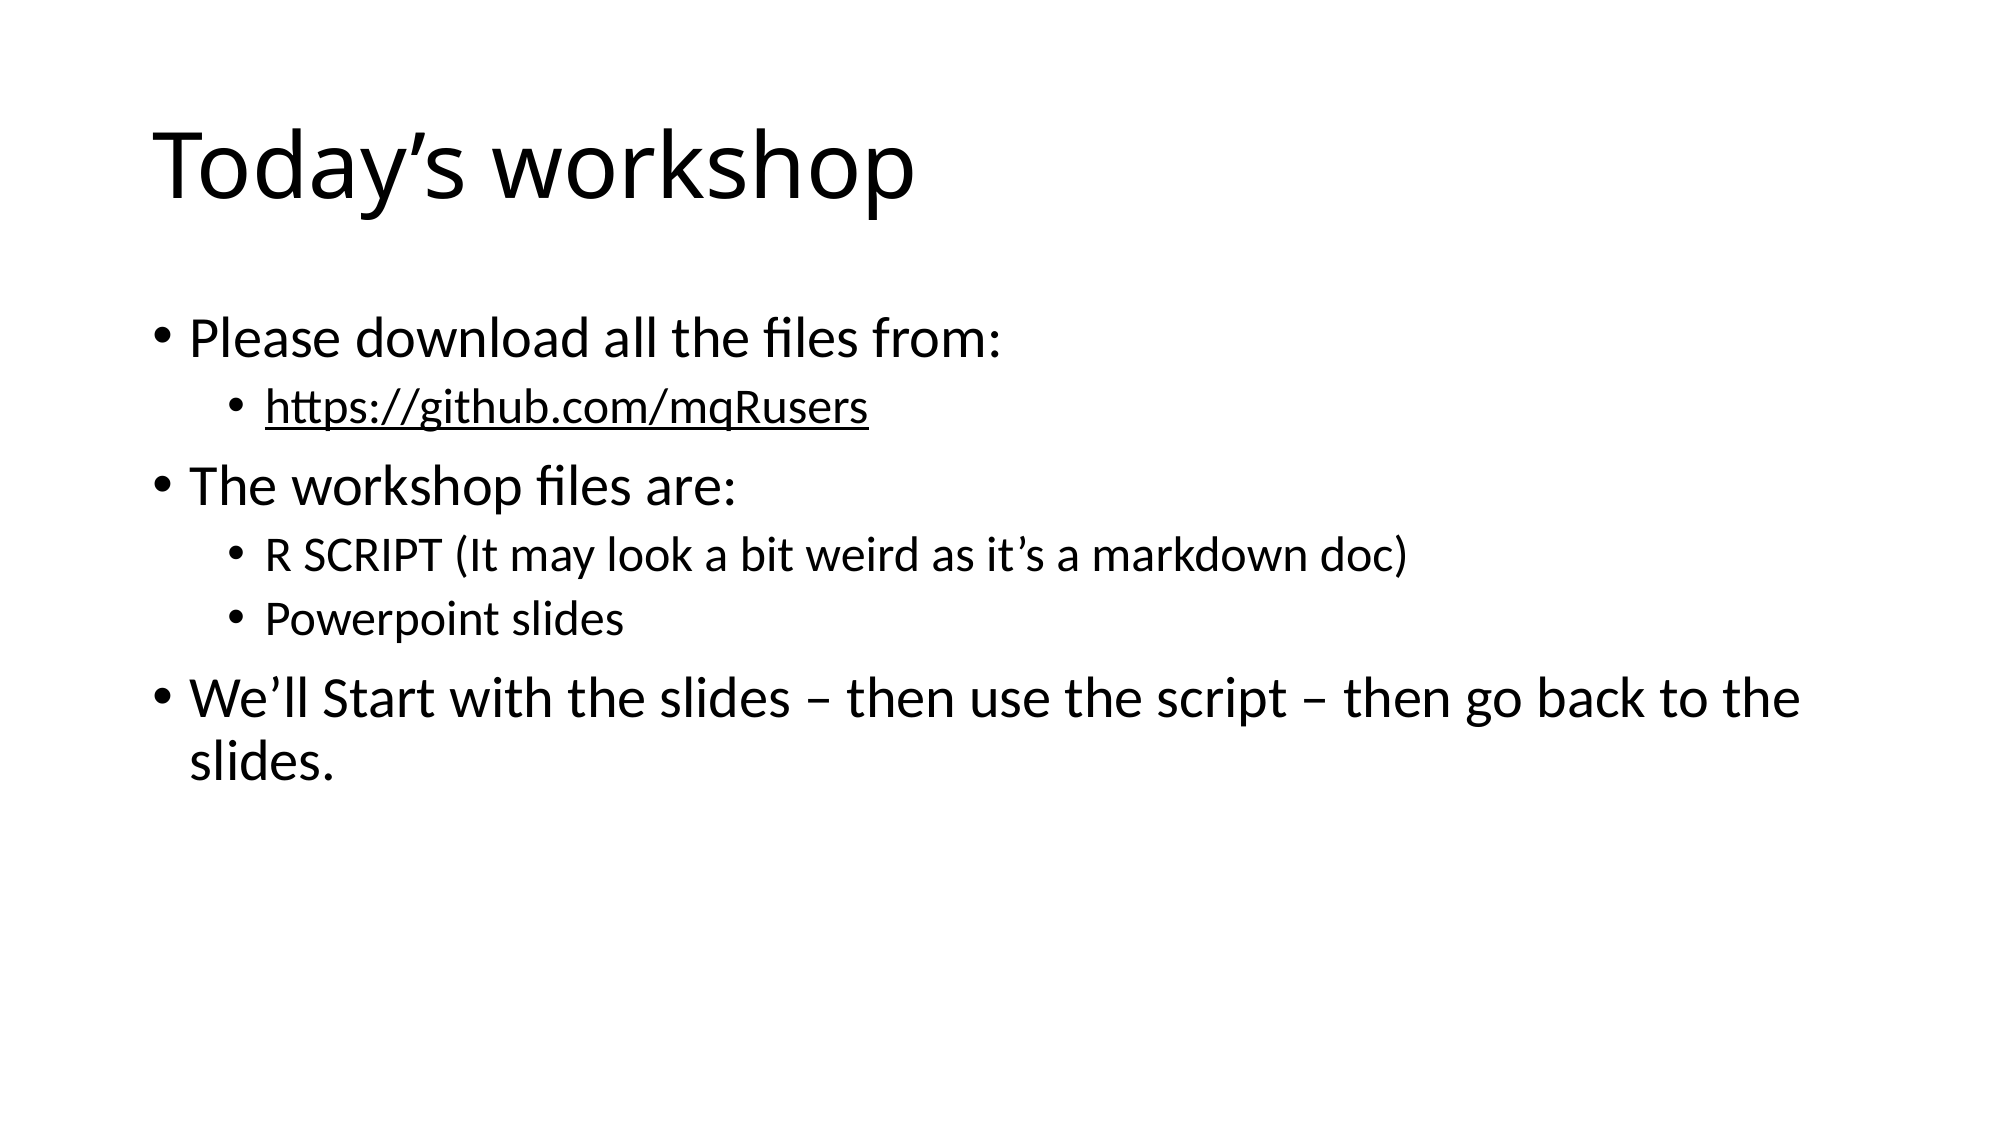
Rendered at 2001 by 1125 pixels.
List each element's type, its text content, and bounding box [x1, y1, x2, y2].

list Please download all the files from: https://github.com/mqRusers The workshop files are: R SCRIPT (It may look a bit weird as it’s a markdown doc) Powerpoint slides We’ll Start with the slides – then use the script – then go back to the slides. [137, 299, 1863, 1014]
title Today’s workshop [137, 59, 1863, 278]
